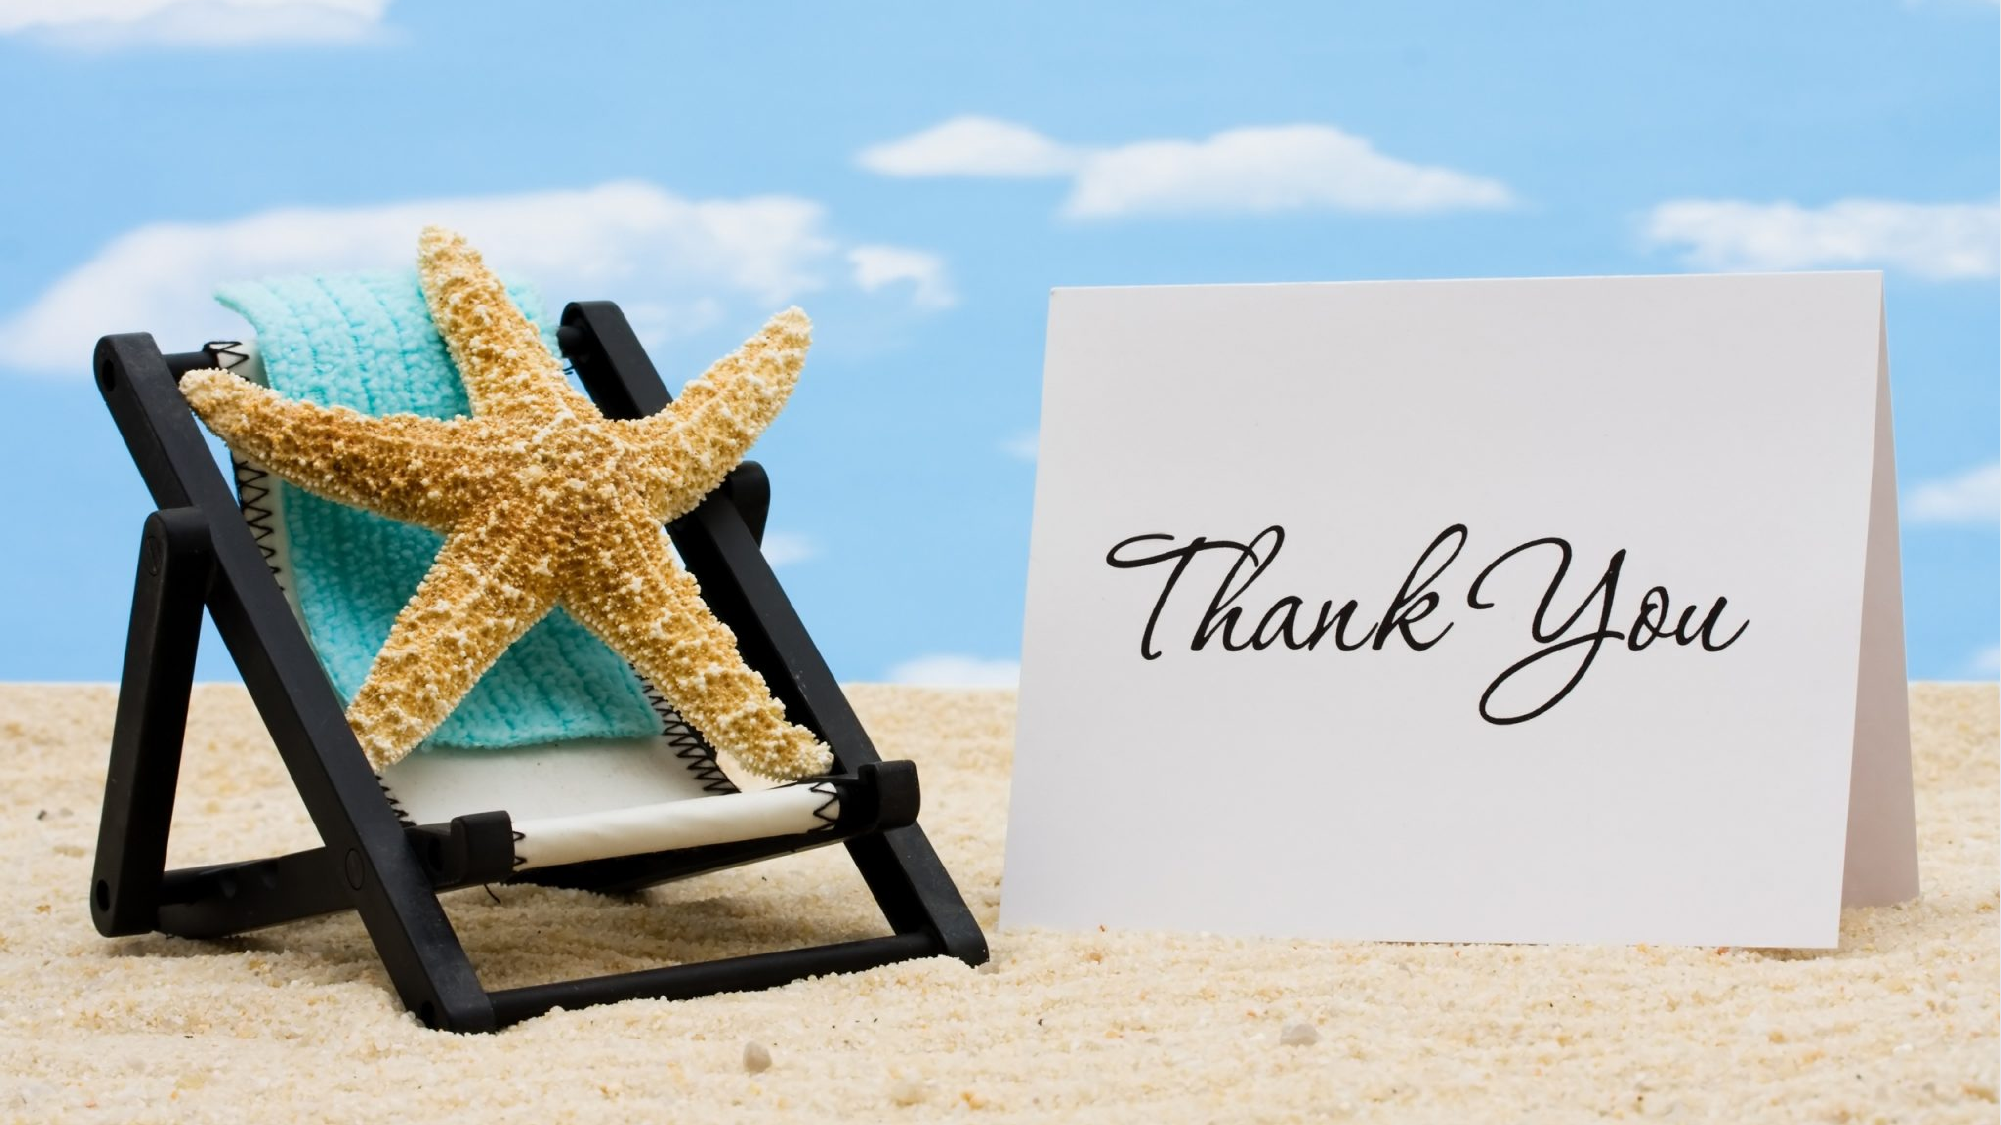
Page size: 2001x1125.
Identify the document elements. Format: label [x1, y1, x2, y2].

list [0, 0, 2000, 1125]
